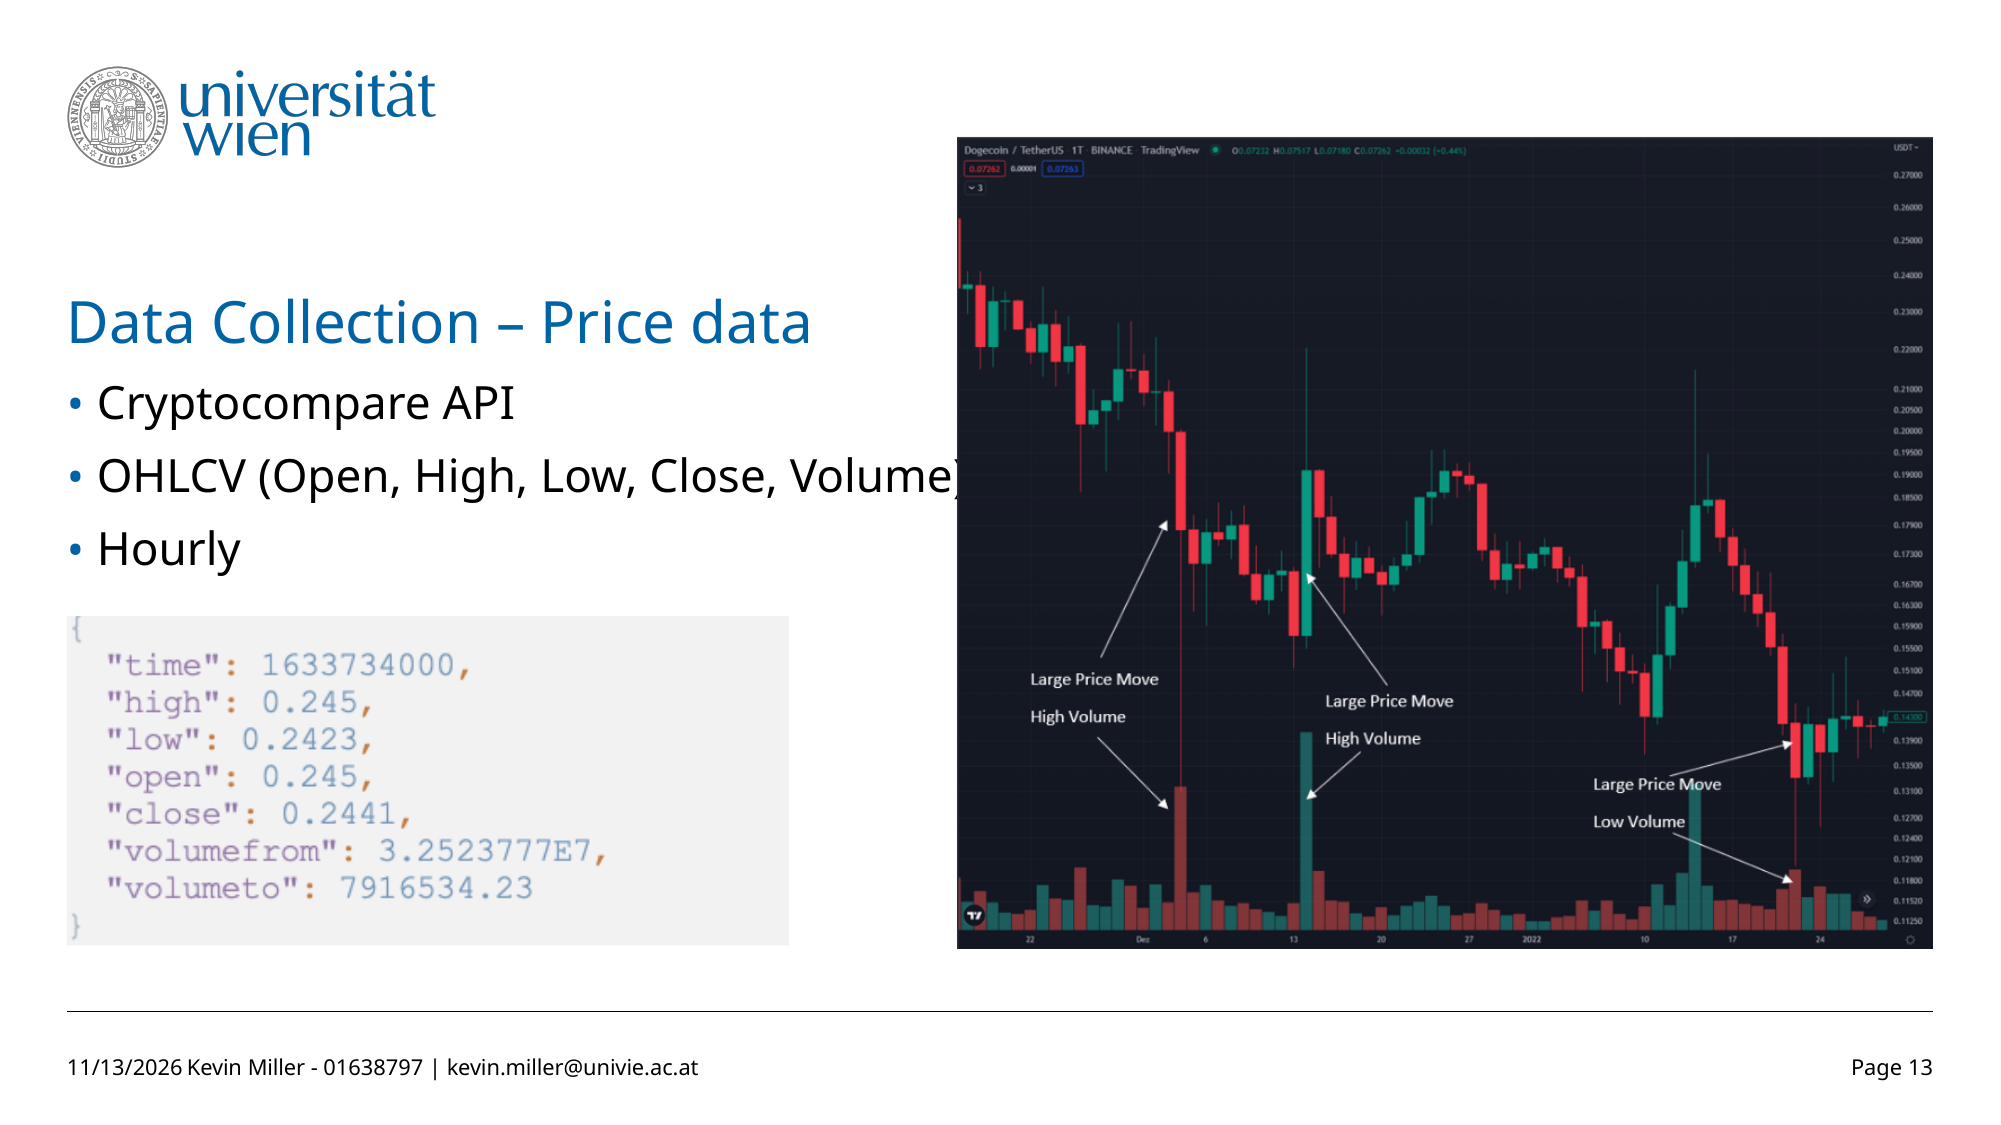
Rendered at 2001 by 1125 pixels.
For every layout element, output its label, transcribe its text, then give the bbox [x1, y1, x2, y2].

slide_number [66, 1053, 185, 1114]
picture [66, 66, 437, 168]
title Data Collection – Price data [66, 218, 957, 356]
picture [66, 616, 790, 949]
list Cryptocompare API OHLCV (Open, High, Low, Close, Volume) Hourly [66, 377, 1933, 981]
picture [957, 136, 1934, 949]
slide_number Page 13 [1797, 1053, 1933, 1114]
footer Kevin Miller - 01638797 | kevin.miller@univie.ac.at [186, 1053, 1467, 1114]
